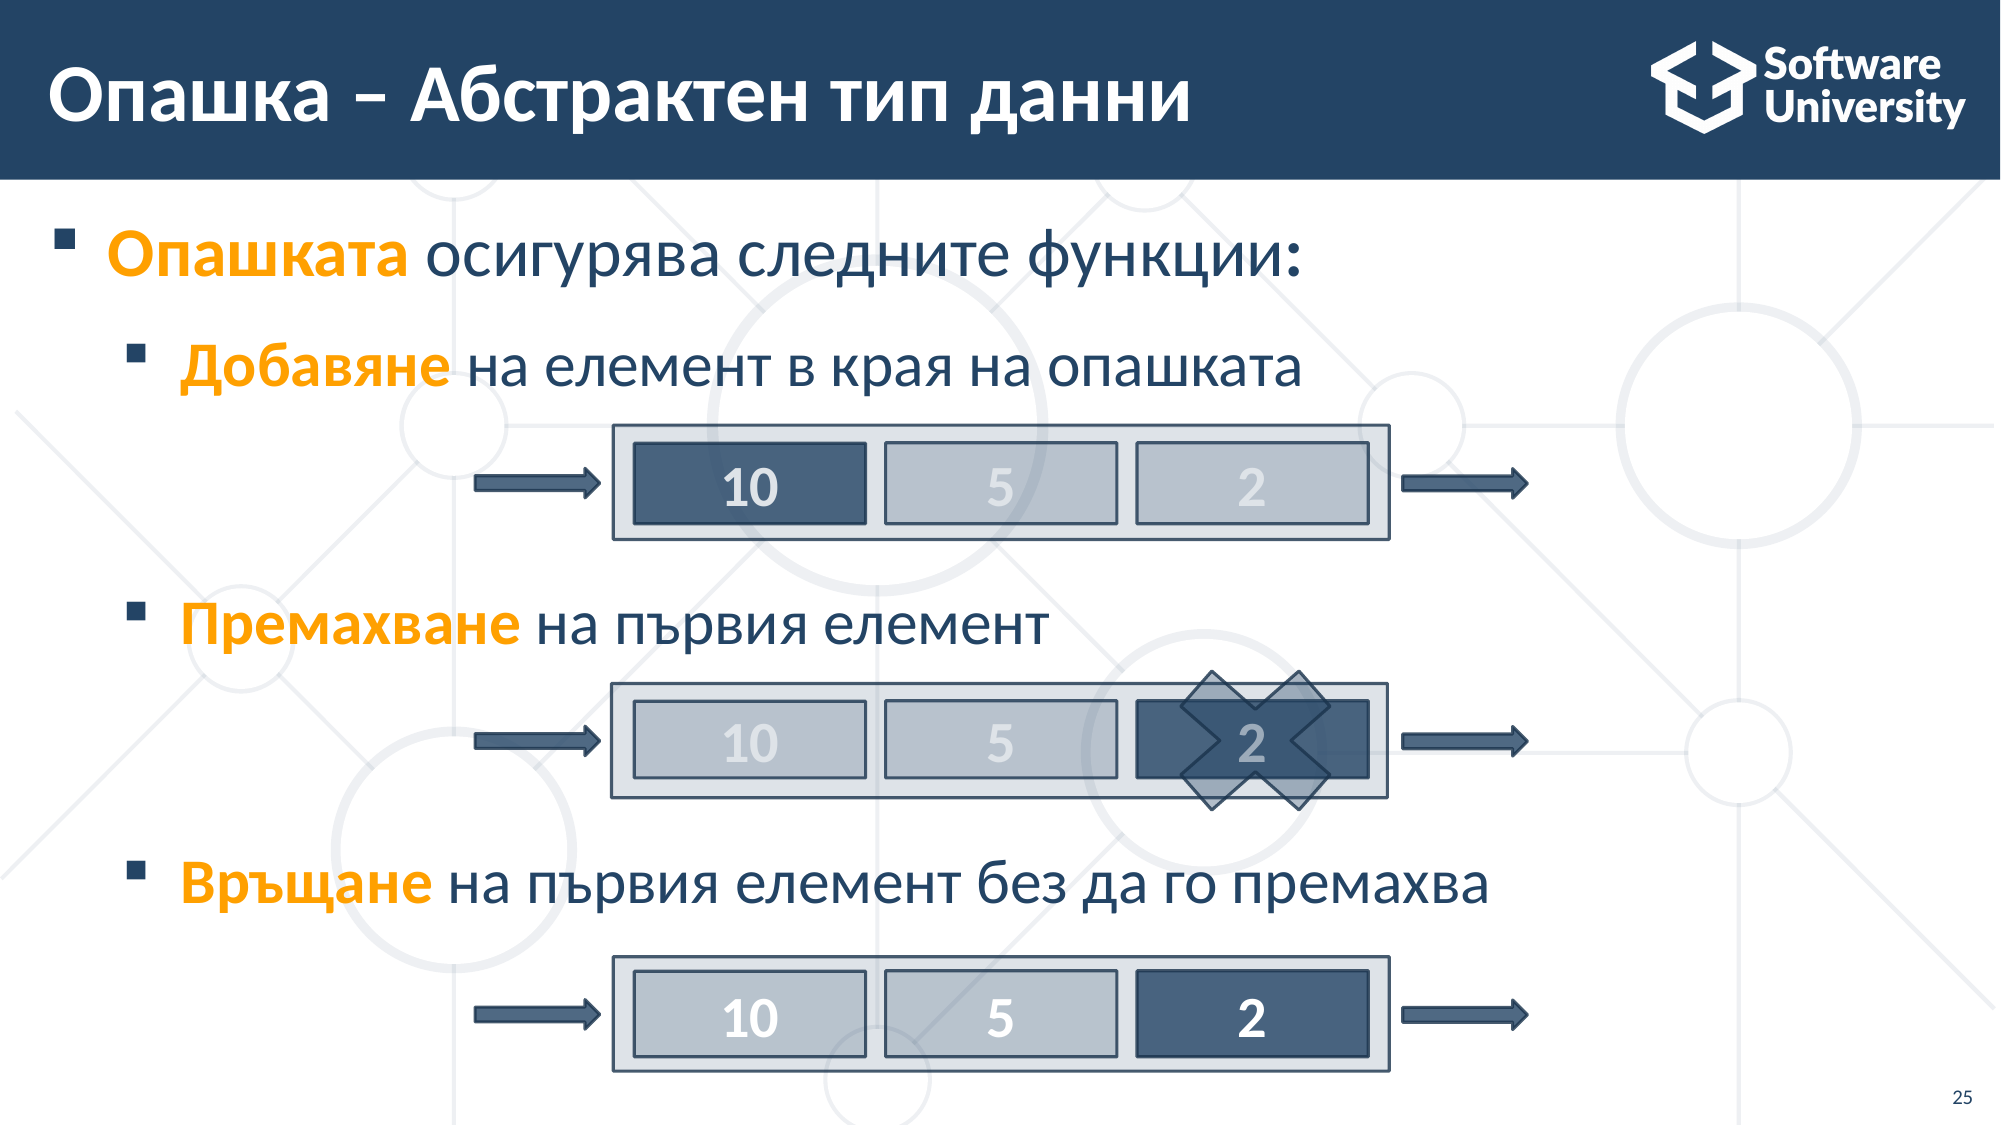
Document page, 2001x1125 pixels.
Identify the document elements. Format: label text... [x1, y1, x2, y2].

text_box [474, 640, 1528, 841]
title Опашка – Абстрактен тип данни [31, 16, 1625, 162]
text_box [474, 956, 1528, 1072]
picture [1651, 41, 1966, 134]
text_box 25 [1927, 1067, 1989, 1117]
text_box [474, 424, 1528, 540]
list Опашката осигурява следните функции: Добавяне на елемент в края на опашката Премахване на първия елемент Връщане на първия елемент без да го премахва [31, 196, 1970, 1104]
